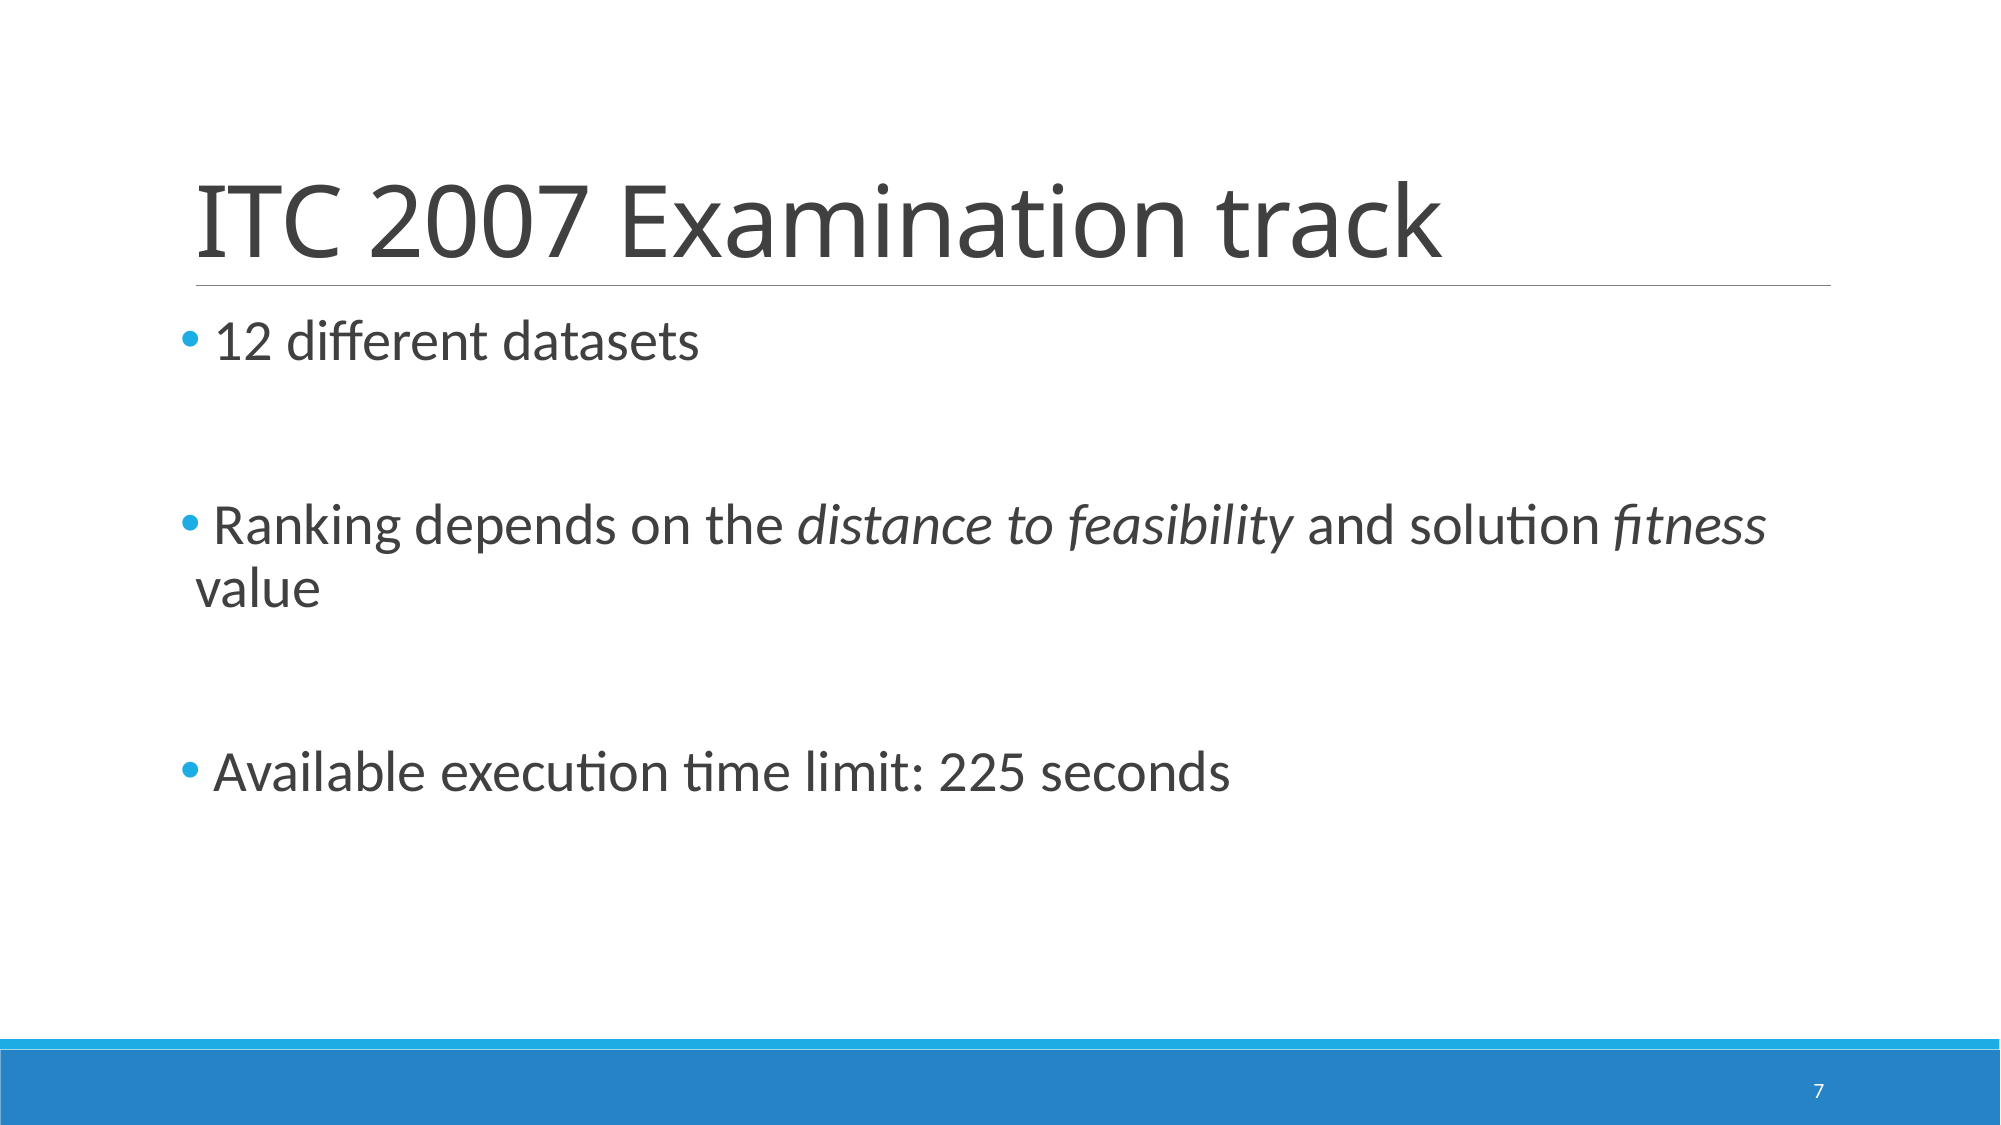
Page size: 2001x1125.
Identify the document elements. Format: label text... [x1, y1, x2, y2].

title ITC 2007 Examination track [180, 47, 1830, 285]
slide_number 7 [1624, 1059, 1840, 1120]
list 12 different datasets Ranking depends on the distance to feasibility and solution fitness value Available execution time limit: 225 seconds [180, 302, 1830, 963]
